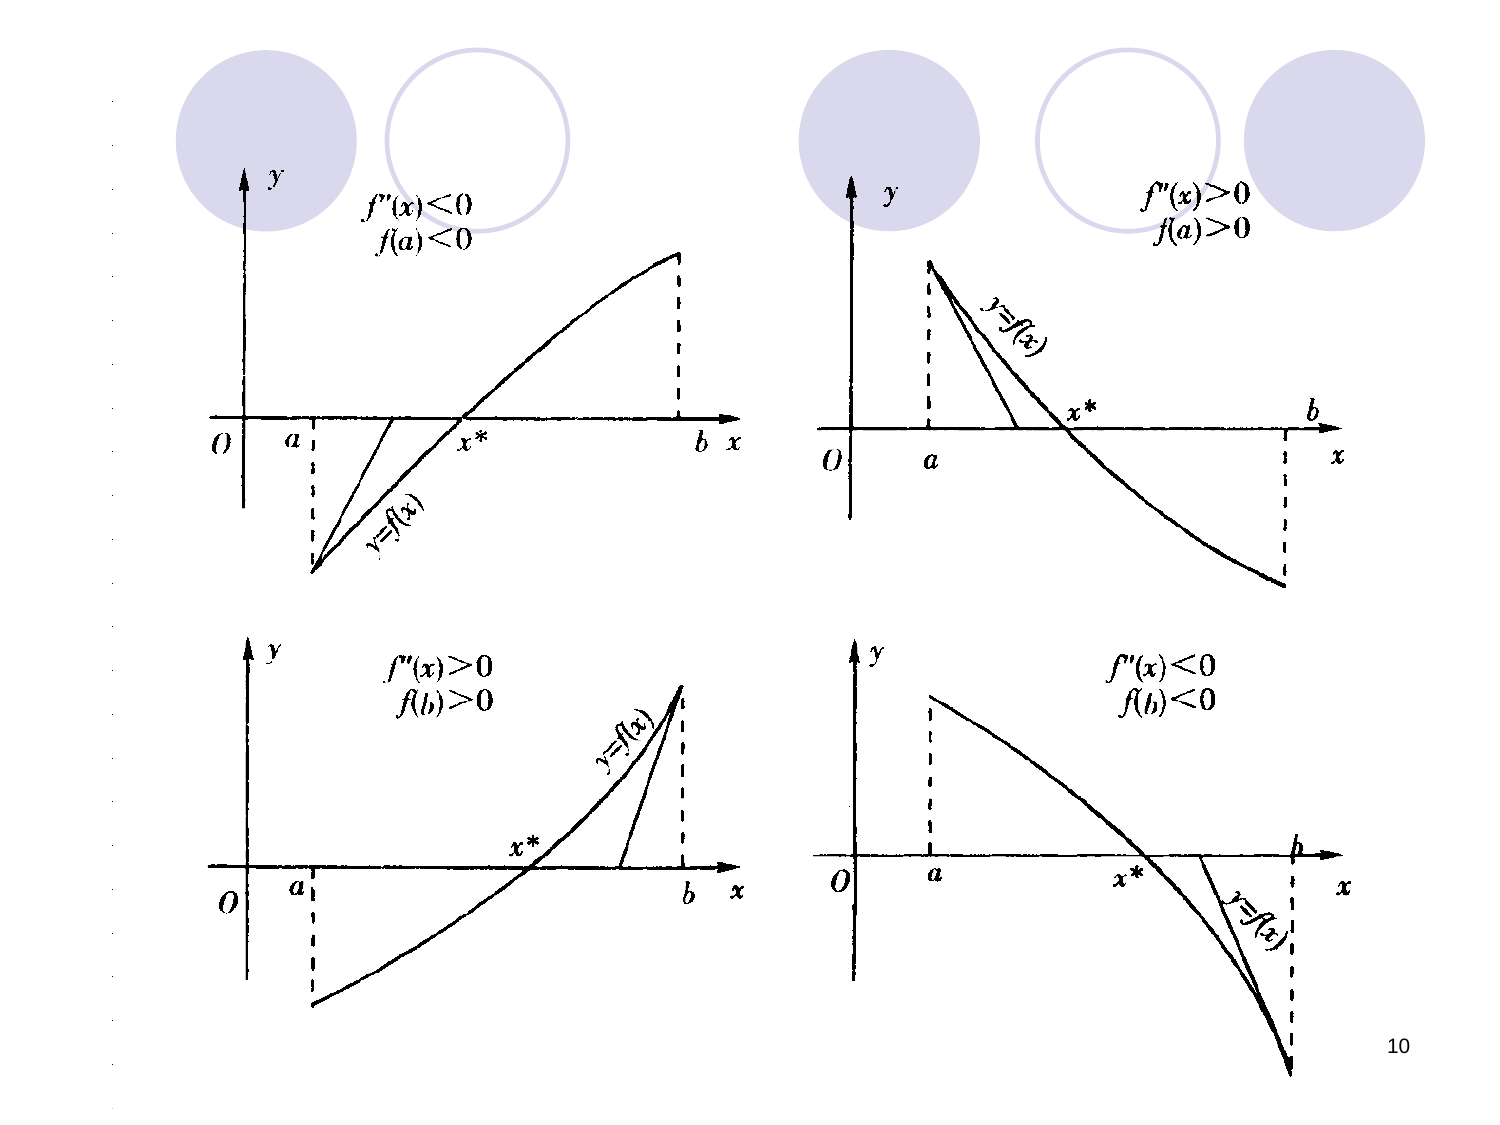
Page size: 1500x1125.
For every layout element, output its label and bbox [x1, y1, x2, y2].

picture [111, 101, 1450, 1109]
